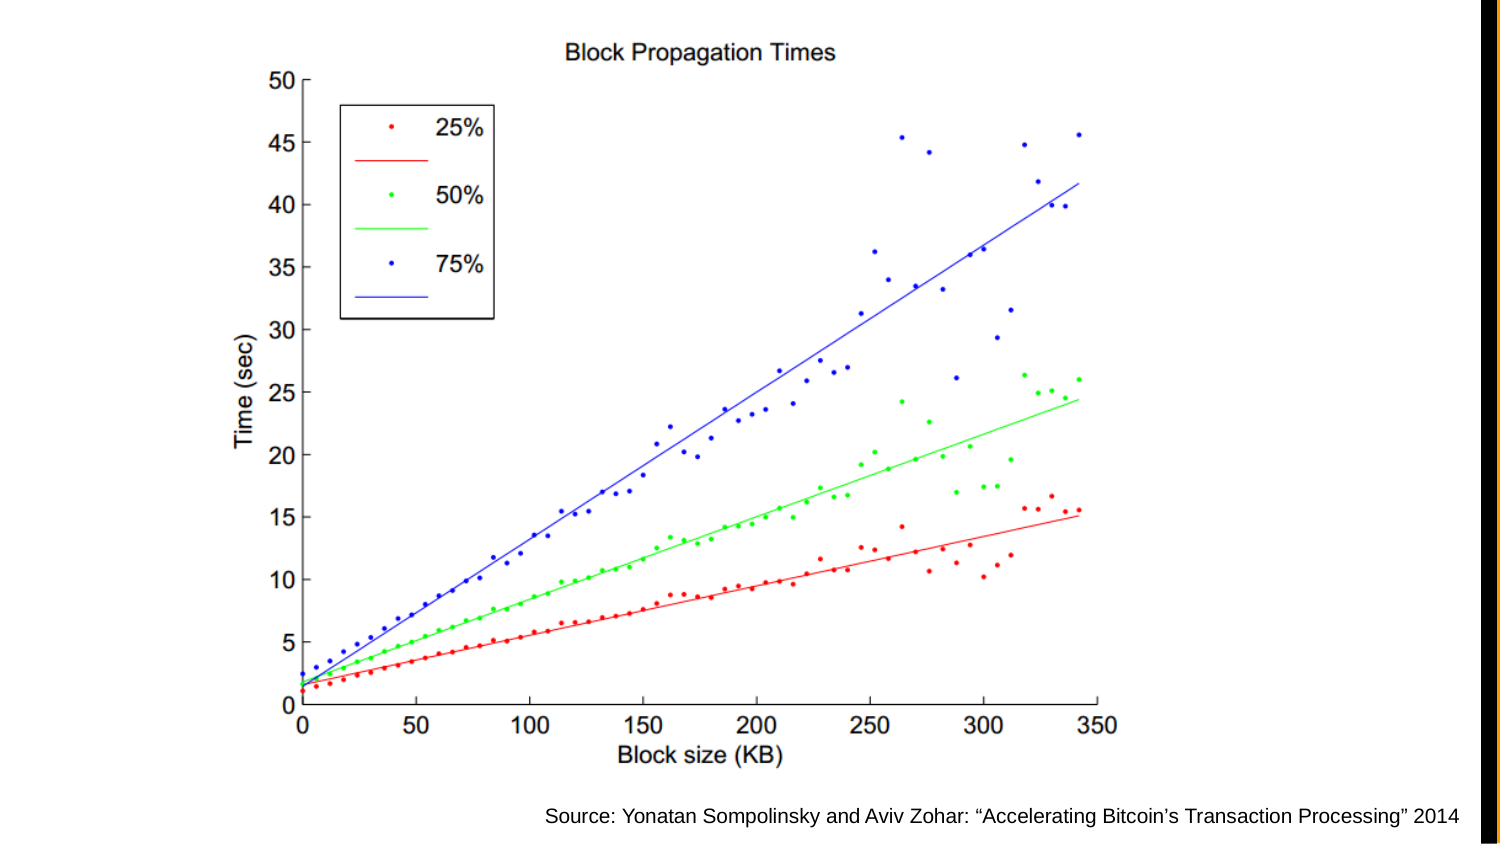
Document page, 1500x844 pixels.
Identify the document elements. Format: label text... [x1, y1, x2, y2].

picture [196, 0, 1204, 800]
text_box Source: Yonatan Sompolinsky and Aviv Zohar: “Accelerating Bitcoin’s Transaction Processing” 2014 [529, 787, 1500, 844]
